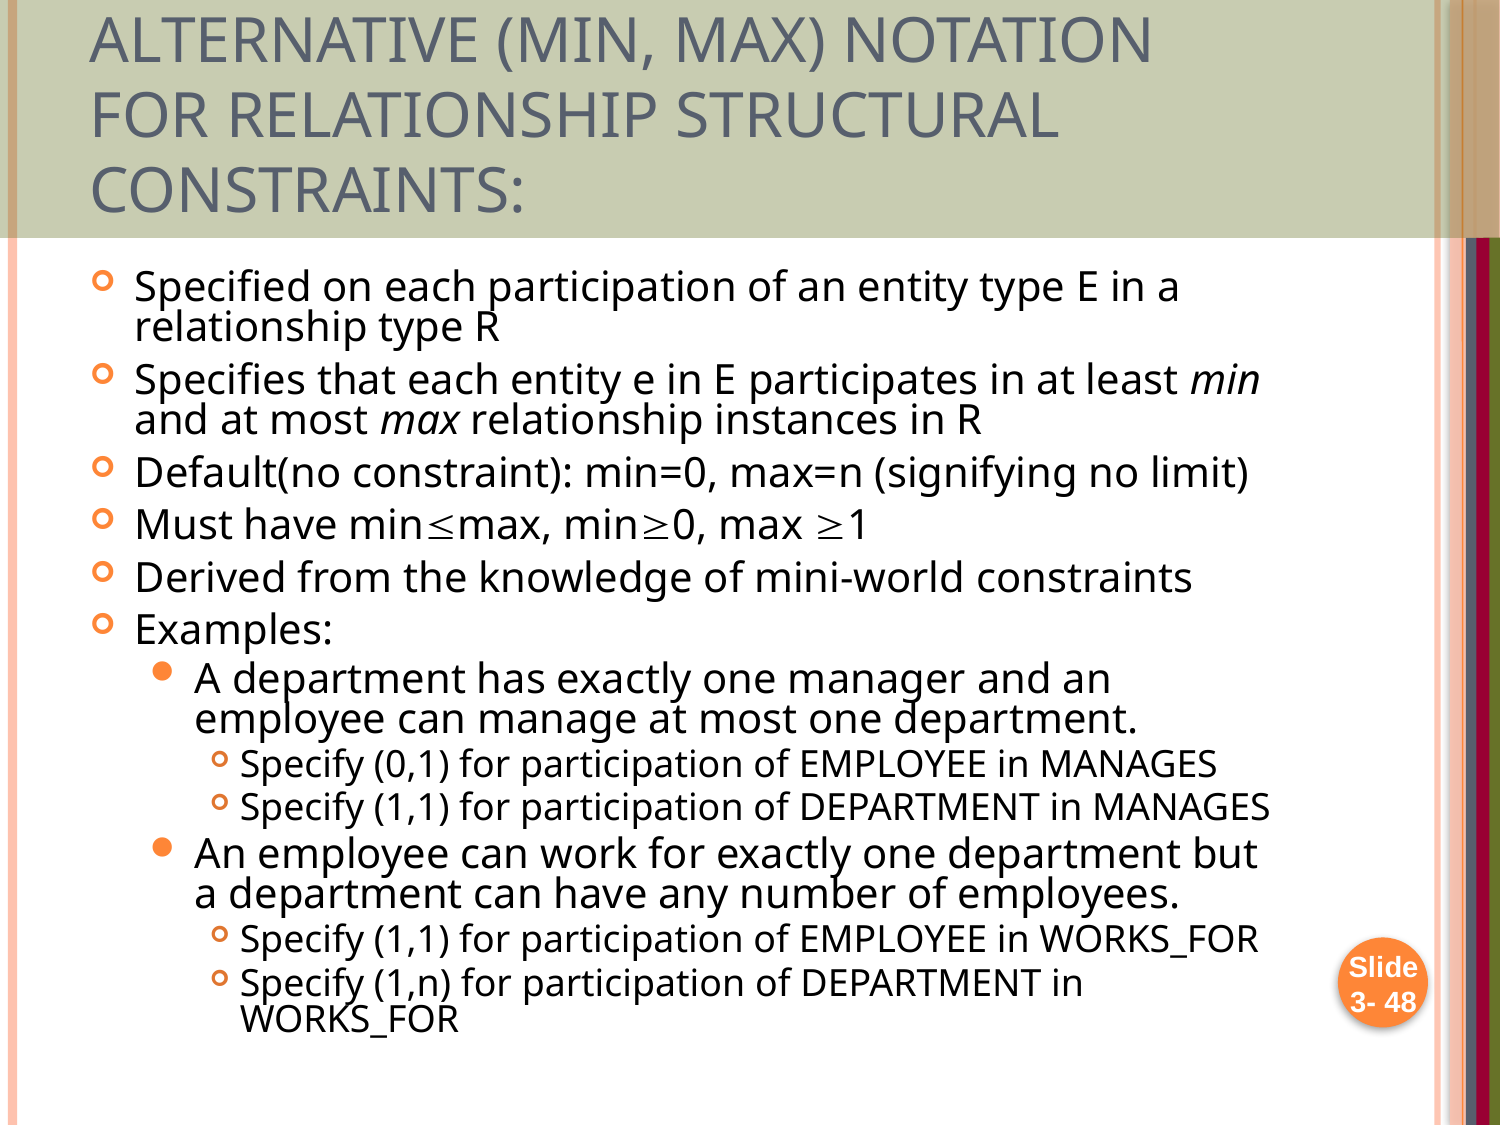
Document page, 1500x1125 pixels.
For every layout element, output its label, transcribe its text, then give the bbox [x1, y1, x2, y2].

list Specified on each participation of an entity type E in a relationship type R Specifies that each entity e in E participates in at least min and at most max relationship instances in R Default(no constraint): min=0, max=n (signifying no limit) Must have minmax, min0, max 1 Derived from the knowledge of mini-world constraints Examples: A department has exactly one manager and an employee can manage at most one department. Specify (0,1) for participation of EMPLOYEE in MANAGES Specify (1,1) for participation of DEPARTMENT in MANAGES An employee can work for exactly one department but a department can have any number of employees. Specify (1,1) for participation of EMPLOYEE in WORKS_FOR Specify (1,n) for participation of DEPARTMENT in WORKS_FOR [75, 262, 1300, 1062]
title Alternative (min, max) notation for relationship structural constraints: [75, 45, 1300, 233]
slide_number Slide 3- 48 [1333, 940, 1434, 1027]
